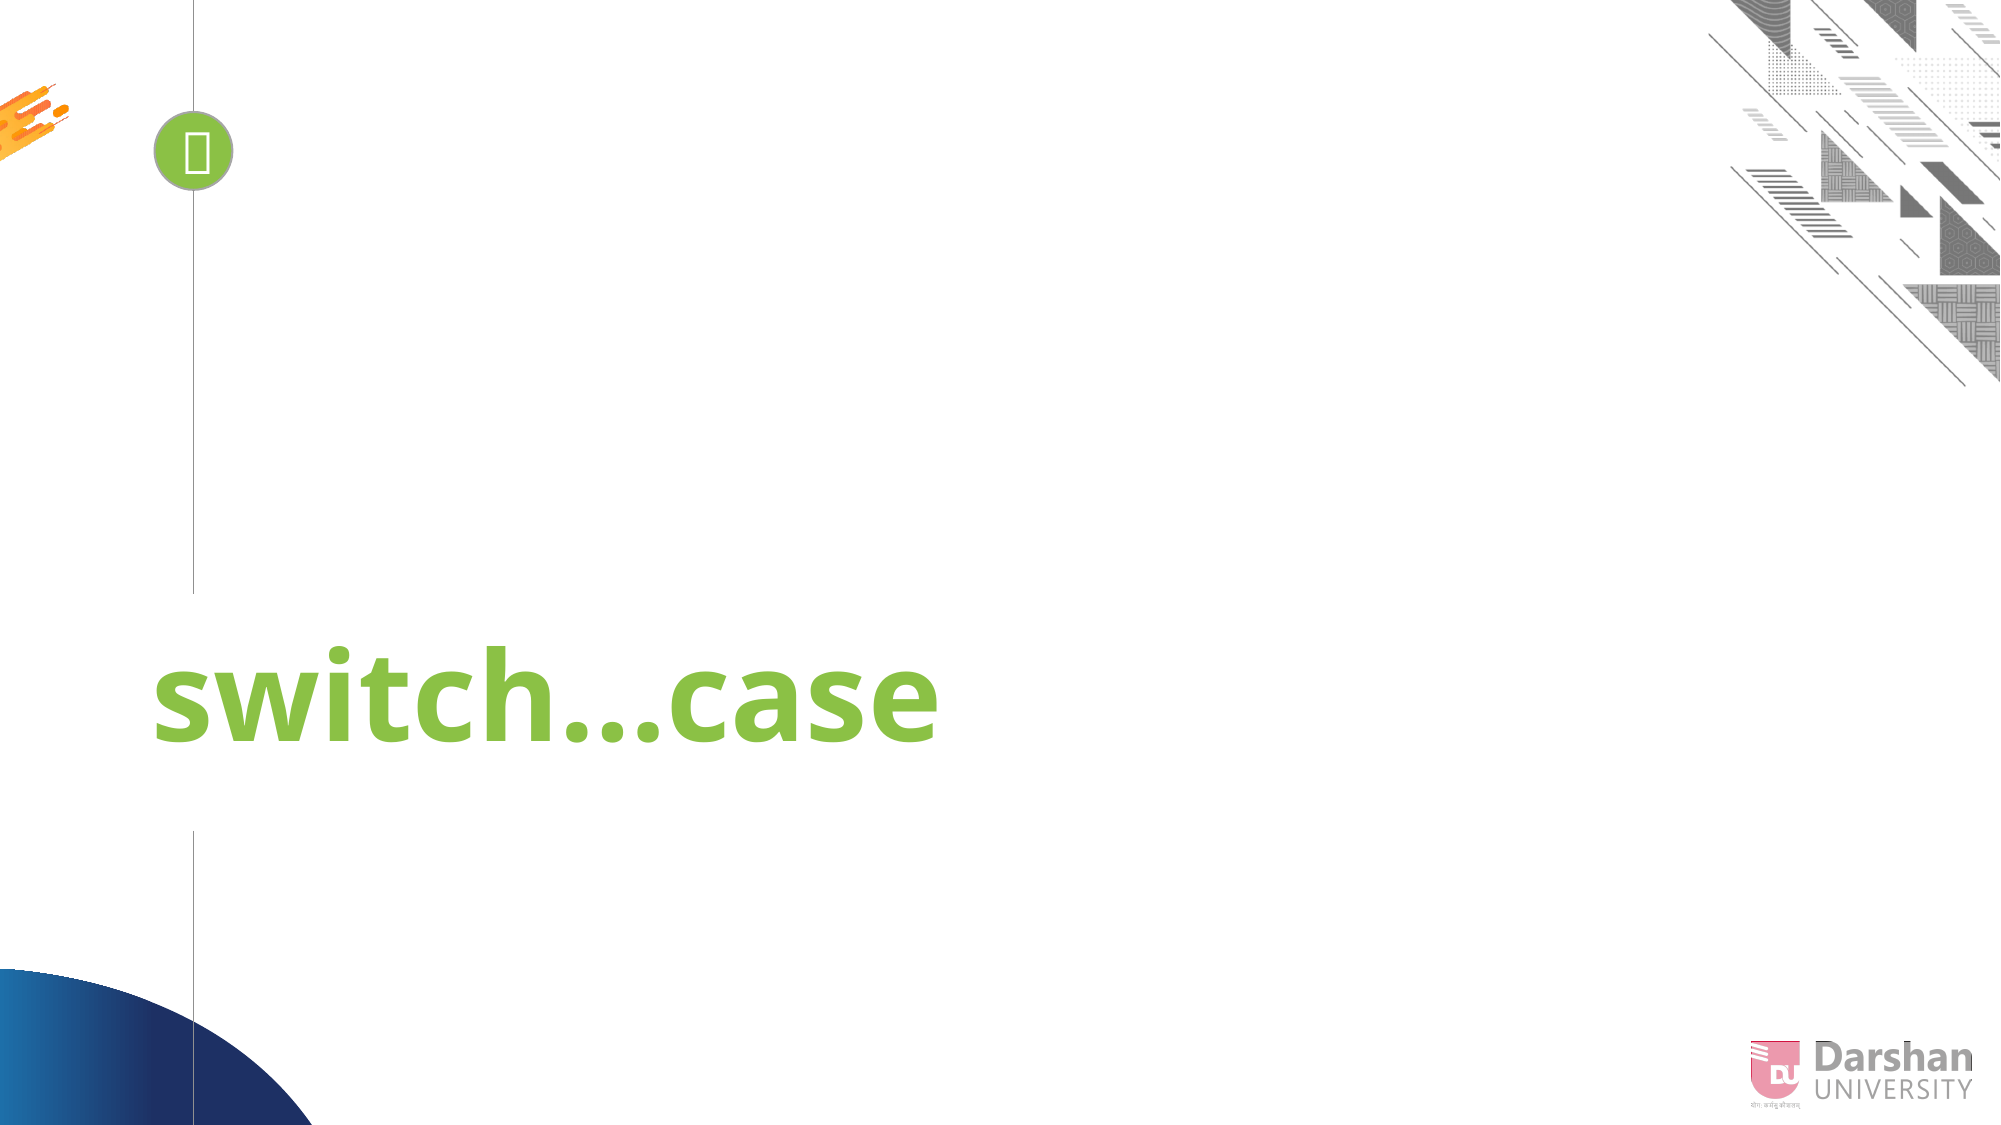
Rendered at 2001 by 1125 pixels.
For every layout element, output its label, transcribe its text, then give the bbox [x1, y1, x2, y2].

text_box  [153, 110, 234, 191]
picture [0, 65, 90, 193]
title switch…case [136, 307, 1862, 776]
